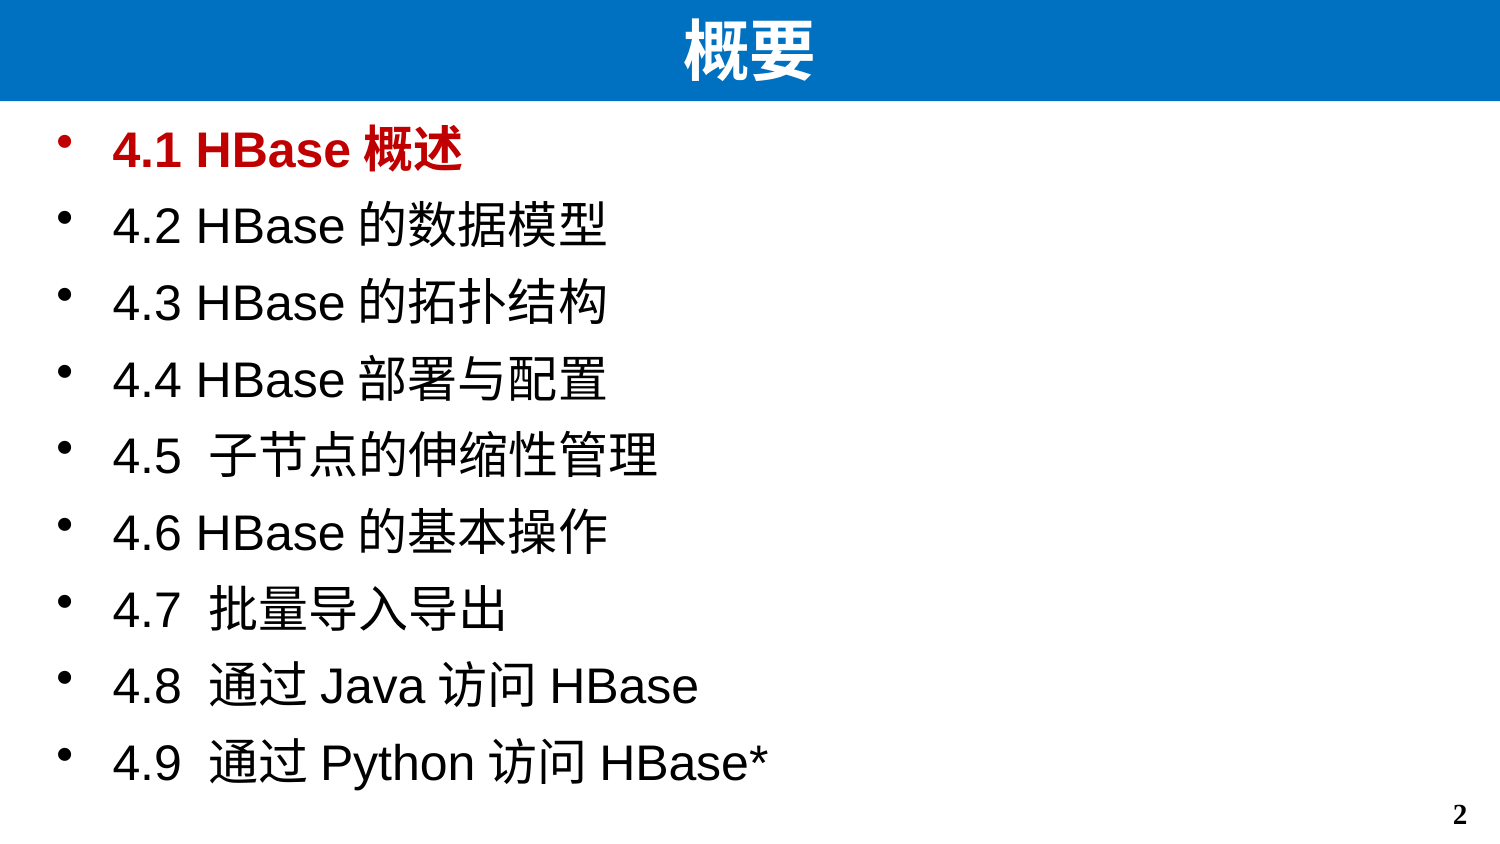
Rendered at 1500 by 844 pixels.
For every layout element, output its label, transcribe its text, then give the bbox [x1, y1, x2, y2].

title 概要 [0, 0, 1500, 102]
list 4.1 HBase概述 4.2 HBase的数据模型 4.3 HBase的拓扑结构 4.4 HBase部署与配置 4.5 子节点的伸缩性管理 4.6 HBase的基本操作 4.7 批量导入导出 4.8 通过Java访问HBase 4.9 通过Python访问HBase* [41, 109, 1447, 734]
